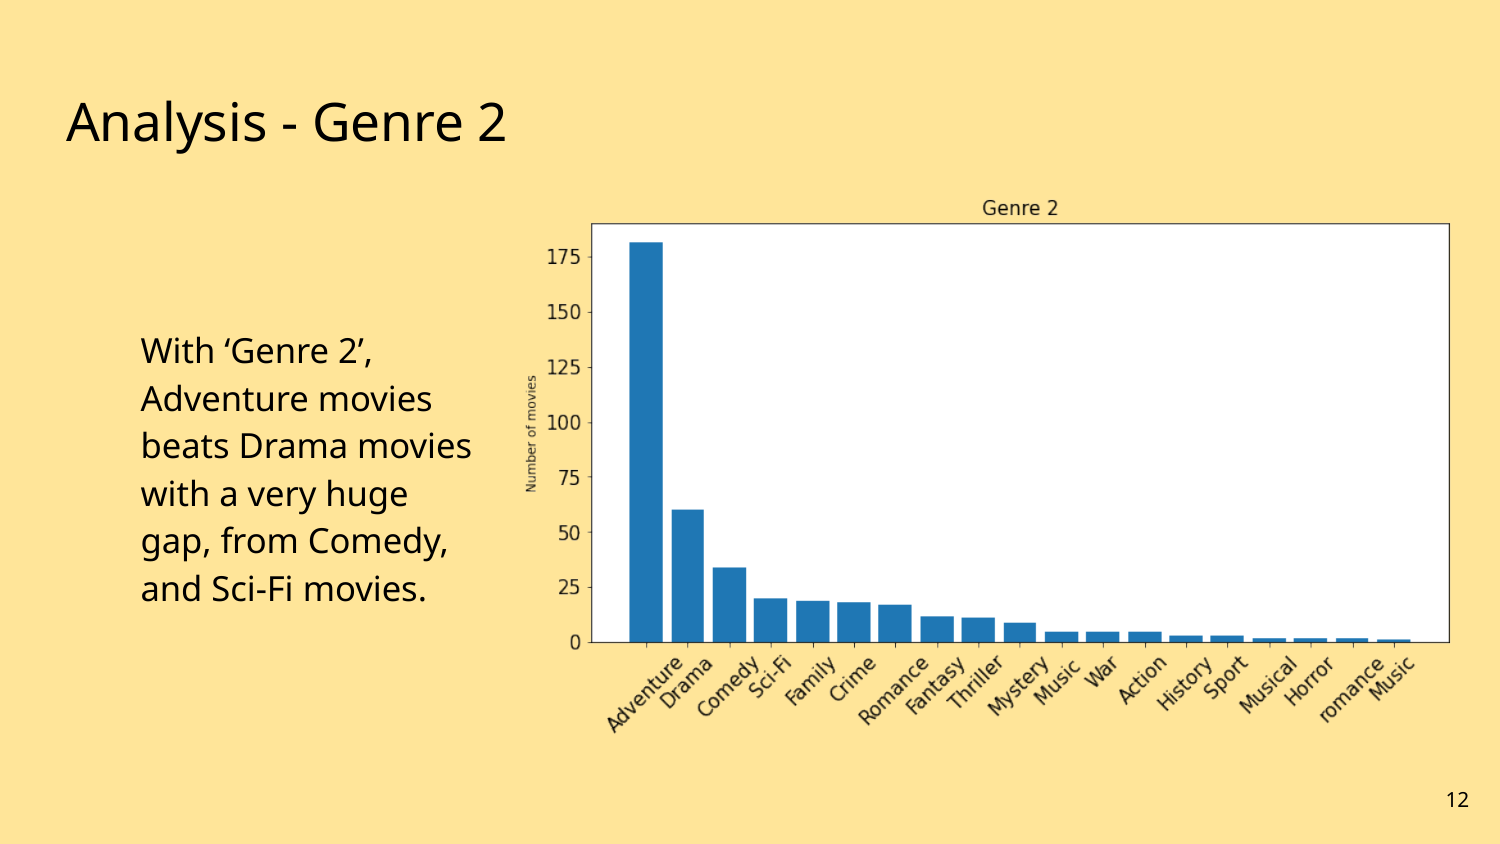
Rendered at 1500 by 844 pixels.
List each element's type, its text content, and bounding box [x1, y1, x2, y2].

title Analysis - Genre 2 [51, 72, 1449, 167]
list With ‘Genre 2’, Adventure movies beats Drama movies with a very huge gap, from Comedy, and Sci-Fi movies. [51, 308, 494, 648]
slide_number ‹#› [1394, 769, 1484, 834]
picture [518, 191, 1459, 745]
